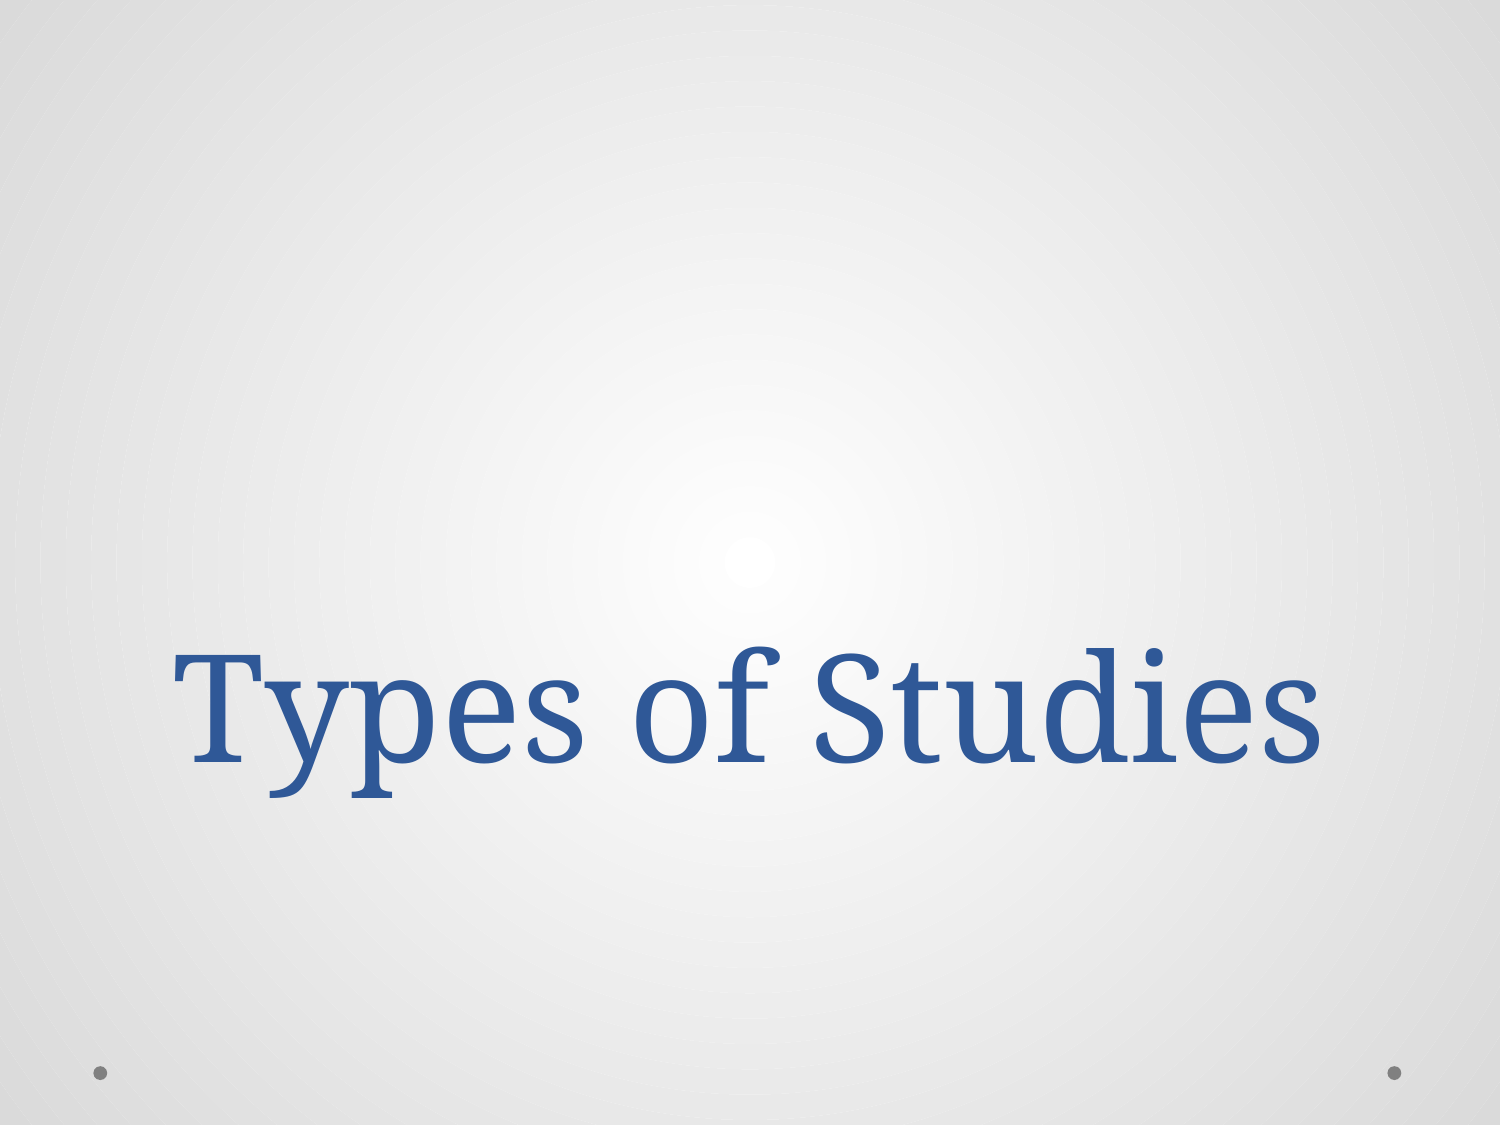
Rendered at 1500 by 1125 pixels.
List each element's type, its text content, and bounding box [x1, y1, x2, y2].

title Types of Studies [112, 99, 1388, 800]
